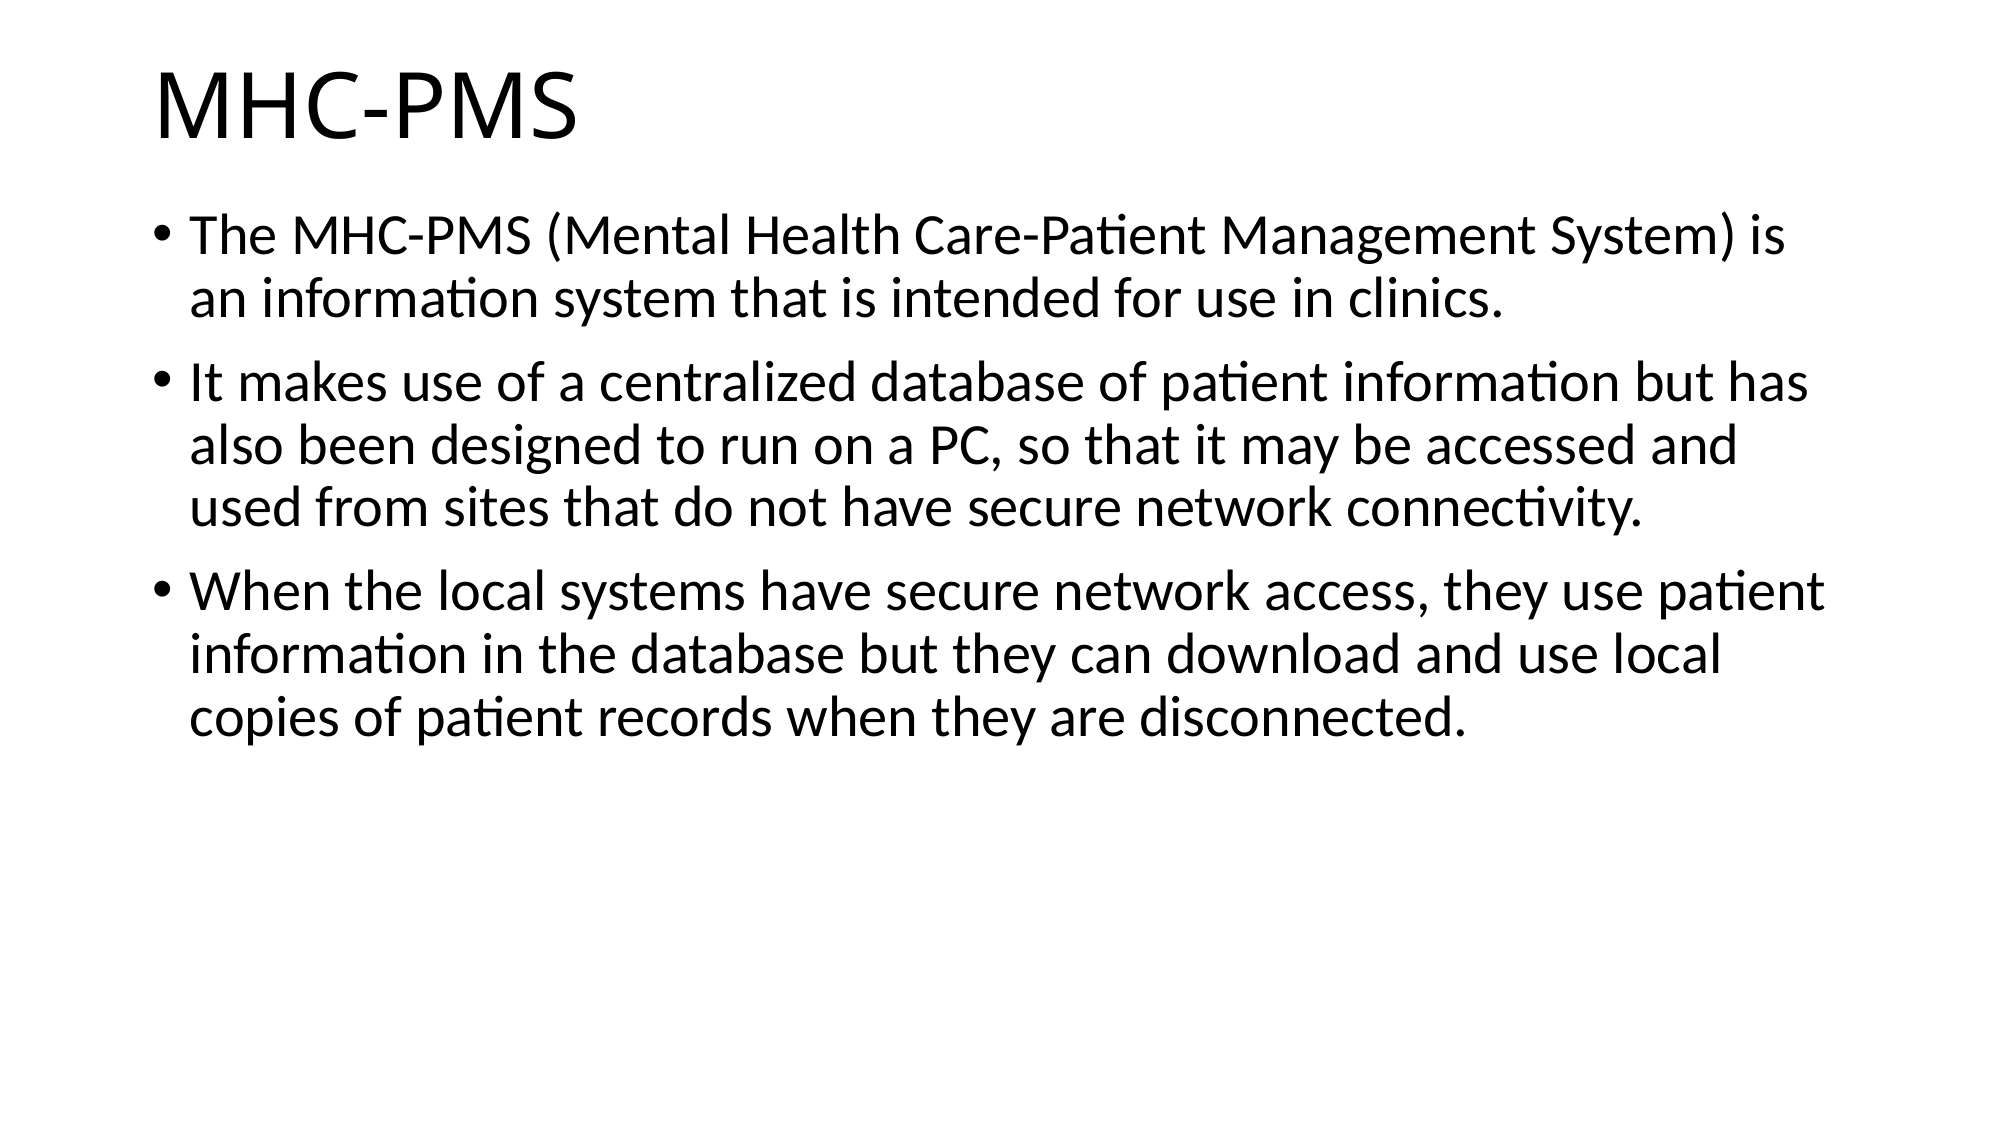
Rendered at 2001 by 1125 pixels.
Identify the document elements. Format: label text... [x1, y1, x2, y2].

list The MHC-PMS (Mental Health Care-Patient Management System) is an information system that is intended for use in clinics. It makes use of a centralized database of patient information but has also been designed to run on a PC, so that it may be accessed and used from sites that do not have secure network connectivity. When the local systems have secure network access, they use patient information in the database but they can download and use local copies of patient records when they are disconnected. [137, 197, 1863, 1014]
title MHC-PMS [137, 0, 1863, 197]
